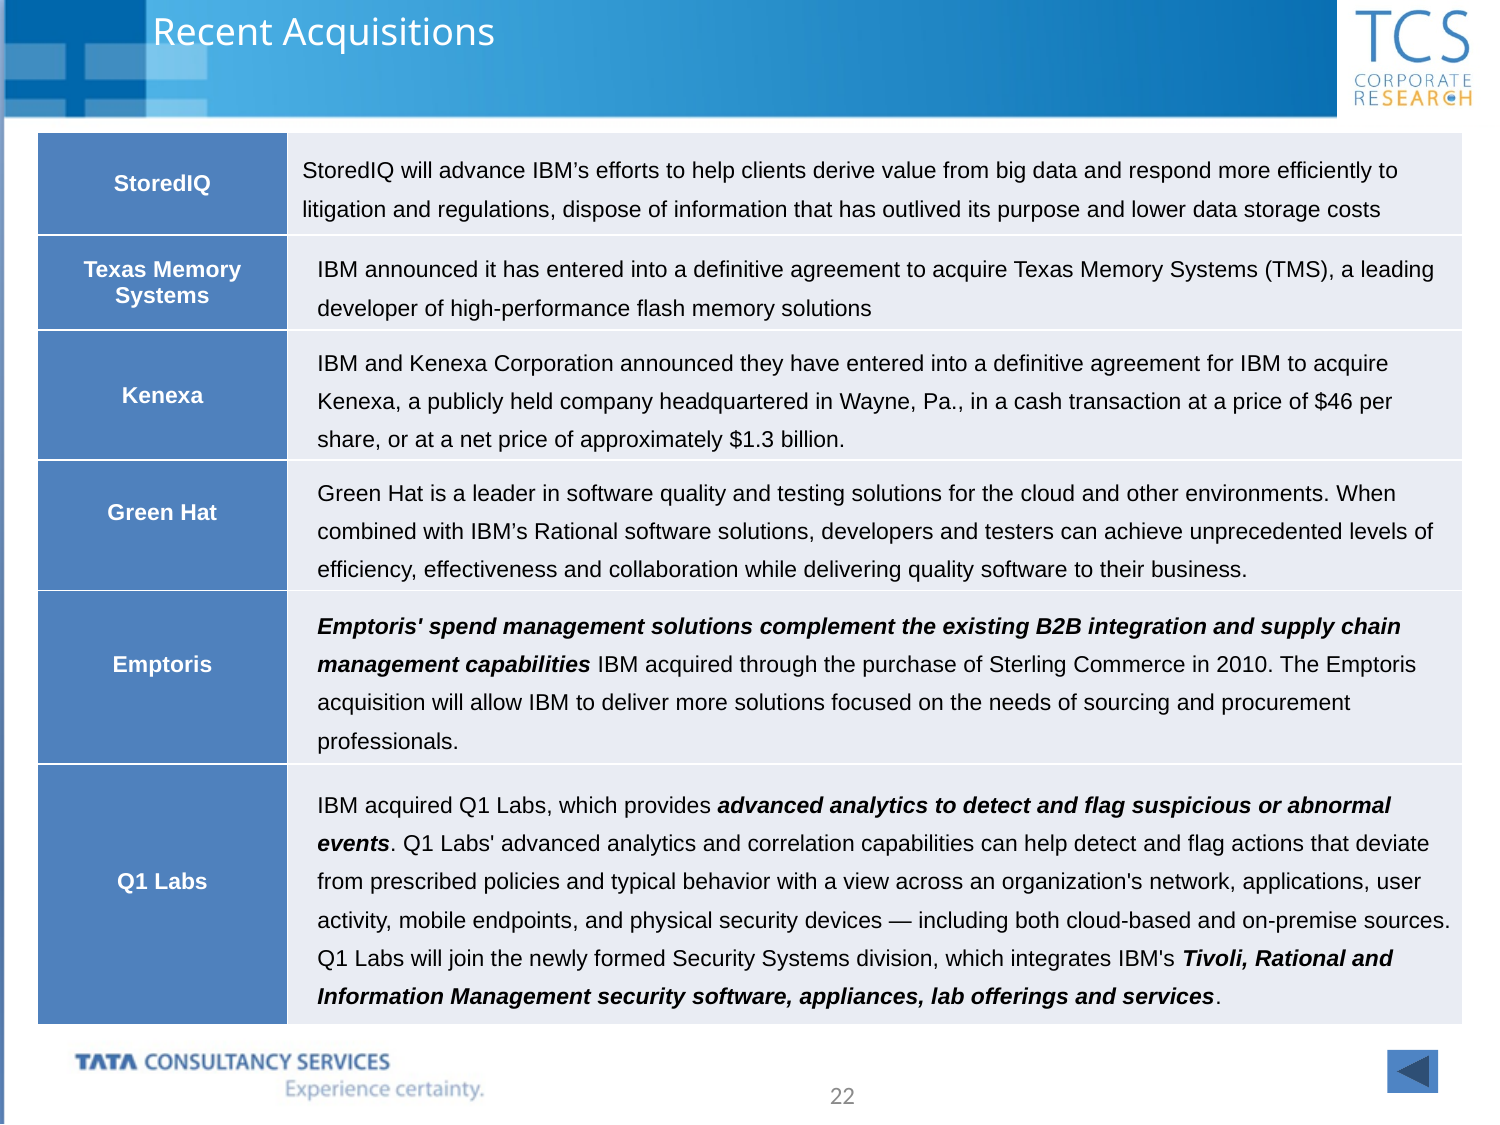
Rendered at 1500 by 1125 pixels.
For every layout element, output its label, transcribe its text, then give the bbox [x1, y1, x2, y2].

table_header StoredIQ will advance IBM’s efforts to help clients derive value from big data and respond more efficiently to litigation and regulations, dispose of information that has outlived its purpose and lower data storage costs [288, 133, 1462, 234]
text_box [1387, 1049, 1439, 1093]
table_cell IBM and Kenexa Corporation announced they have entered into a definitive agreement for IBM to acquire Kenexa, a publicly held company headquartered in Wayne, Pa., in a cash transaction at a price of $46 per share, or at a net price of approximately $1.3 billion. [288, 331, 1462, 459]
table_cell Green Hat [38, 461, 287, 590]
table_cell Texas Memory Systems [38, 236, 287, 329]
table_cell Q1 Labs [38, 765, 287, 1024]
slide_number 22 [812, 1065, 873, 1125]
picture [0, 0, 1500, 1124]
table_cell IBM acquired Q1 Labs, which provides advanced analytics to detect and flag suspicious or abnormal events. Q1 Labs' advanced analytics and correlation capabilities can help detect and flag actions that deviate from prescribed policies and typical behavior with a view across an organization's network, applications, user activity, mobile endpoints, and physical security devices — including both cloud-based and on-premise sources. Q1 Labs will join the newly formed Security Systems division, which integrates IBM's Tivoli, Rational and Information Management security software, appliances, lab offerings and services. [288, 765, 1462, 1024]
table_header StoredIQ [38, 133, 287, 234]
table_cell Emptoris [38, 591, 287, 763]
table_cell Kenexa [38, 331, 287, 459]
table_cell Emptoris' spend management solutions complement the existing B2B integration and supply chain management capabilities IBM acquired through the purchase of Sterling Commerce in 2010. The Emptoris acquisition will allow IBM to deliver more solutions focused on the needs of sourcing and procurement professionals. [288, 591, 1462, 763]
title Recent Acquisitions [137, 0, 1429, 79]
table_cell Green Hat is a leader in software quality and testing solutions for the cloud and other environments. When combined with IBM’s Rational software solutions, developers and testers can achieve unprecedented levels of efficiency, effectiveness and collaboration while delivering quality software to their business. [288, 461, 1462, 590]
table_cell IBM announced it has entered into a definitive agreement to acquire Texas Memory Systems (TMS), a leading developer of high-performance flash memory solutions [288, 236, 1462, 329]
